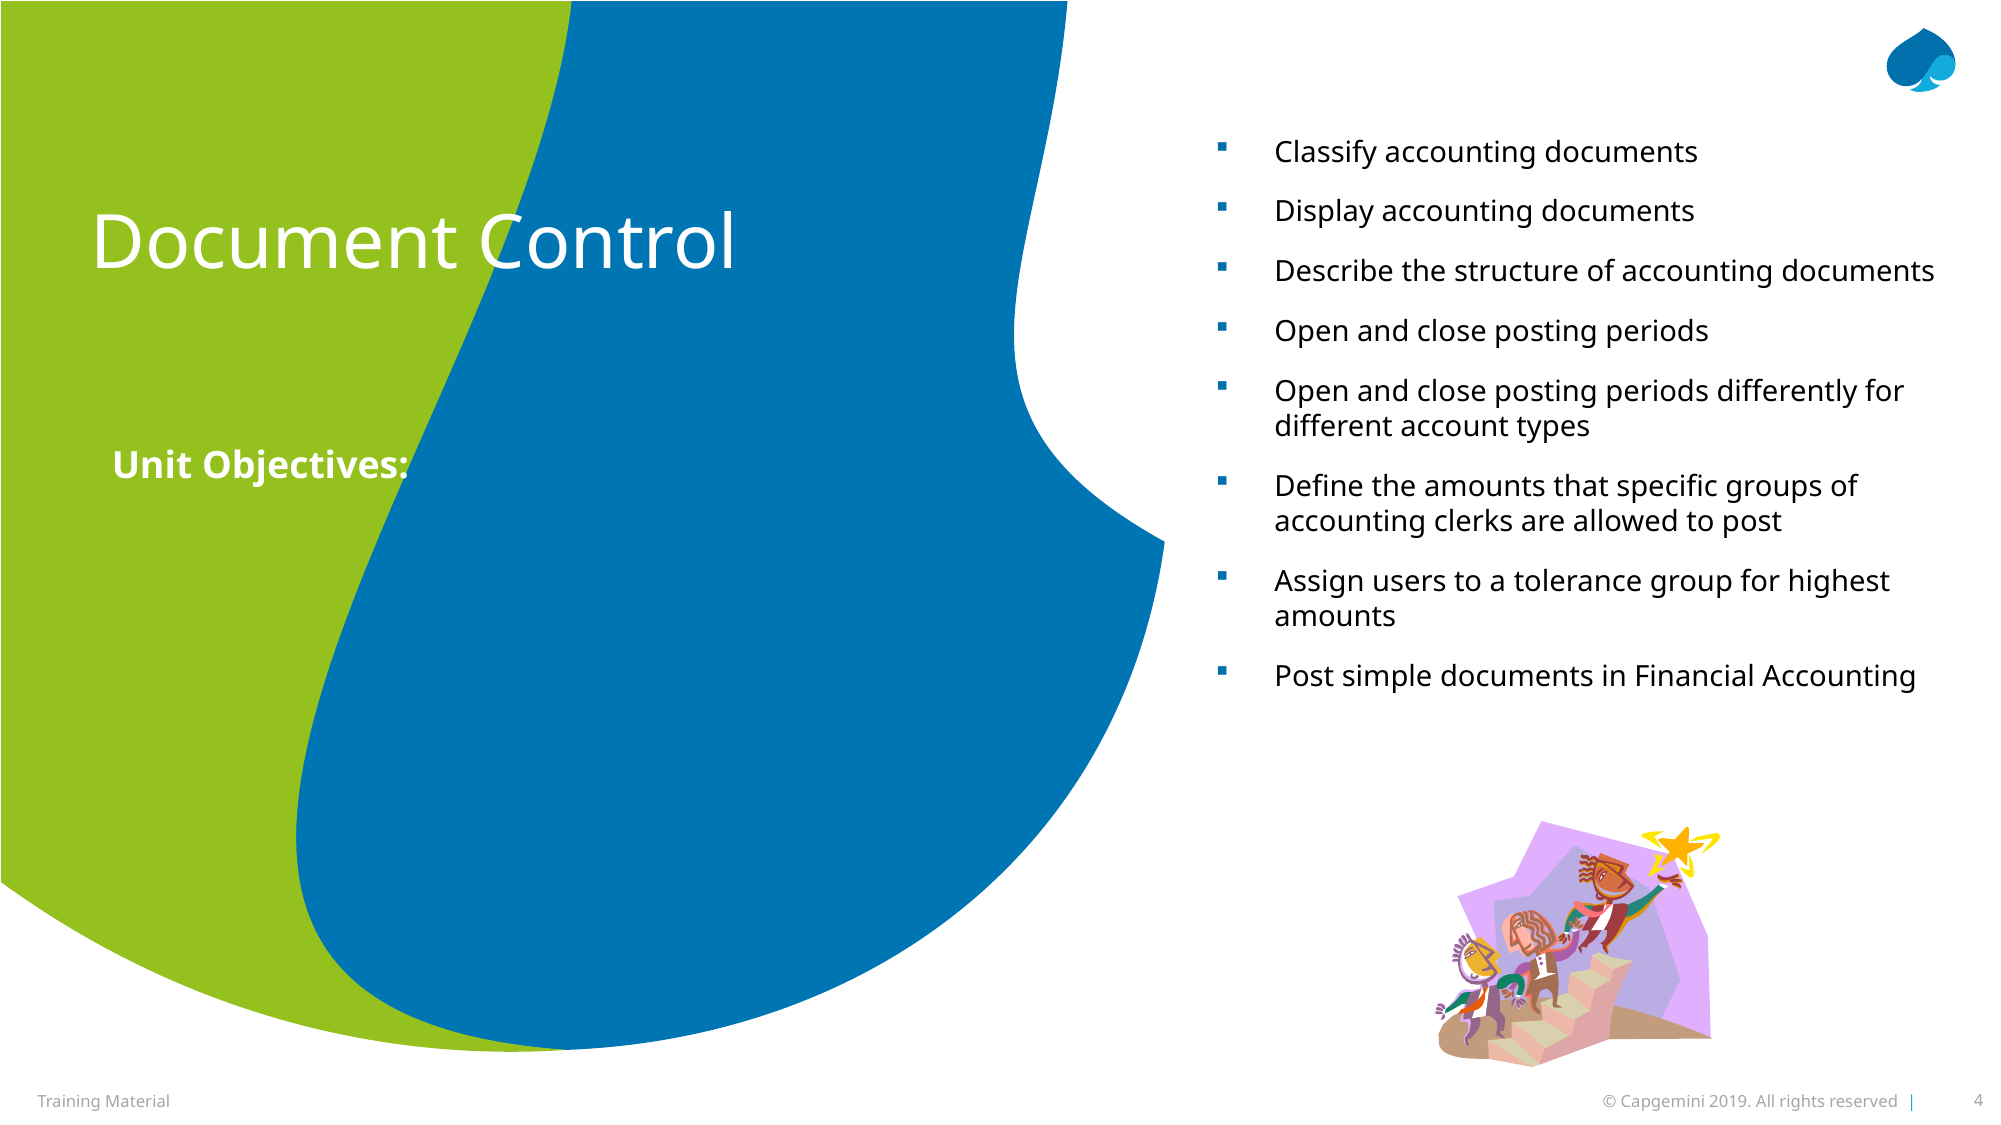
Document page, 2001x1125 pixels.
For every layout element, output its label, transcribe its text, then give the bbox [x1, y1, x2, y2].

picture [1432, 817, 1724, 1071]
text_box Unit Objectives: [97, 433, 425, 494]
list Document Control [75, 196, 800, 509]
text_box Classify accounting documents Display accounting documents Describe the structure of accounting documents Open and close posting periods Open and close posting periods differently for different account types Define the amounts that specific groups of accounting clerks are allowed to post Assign users to a tolerance group for highest amounts Post simple documents in Financial Accounting [1200, 125, 1955, 700]
